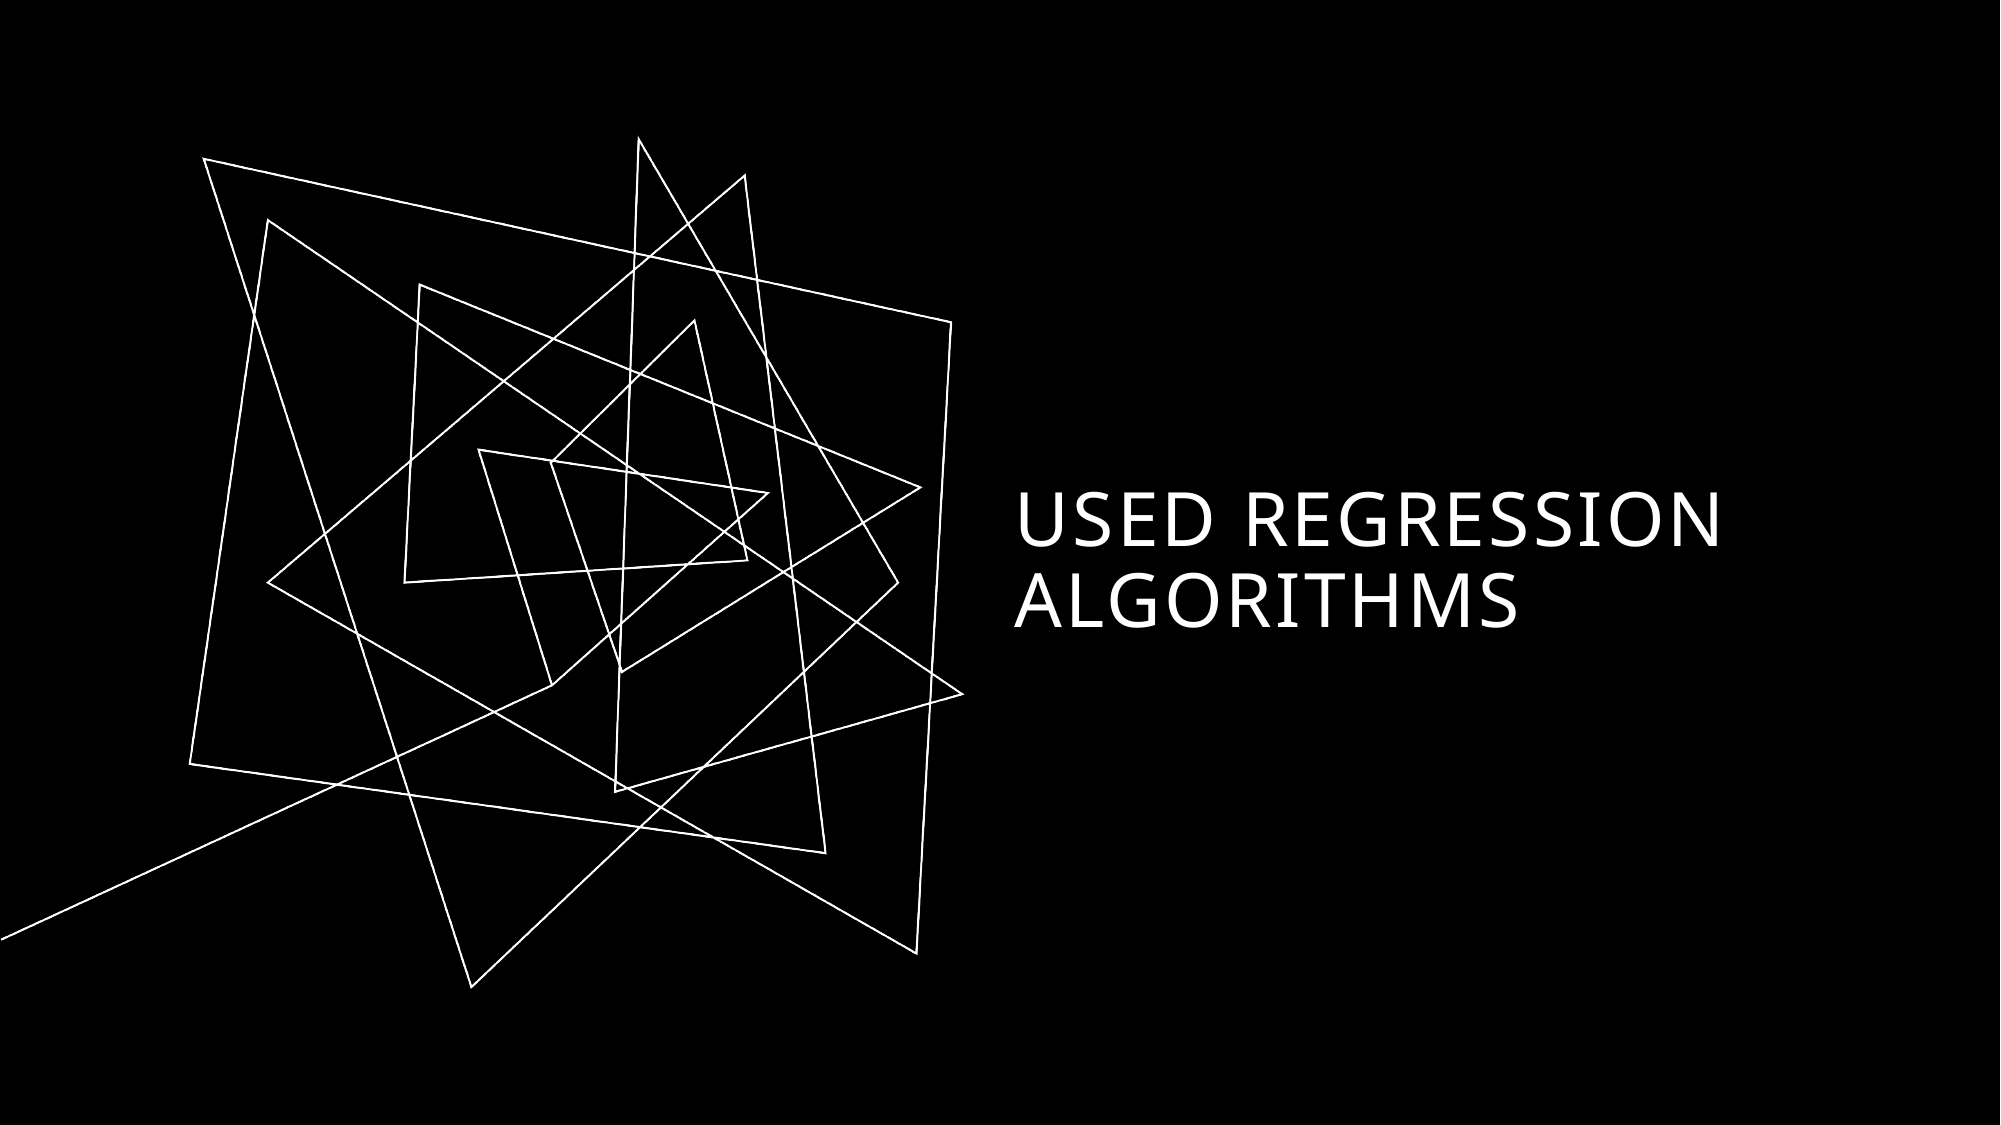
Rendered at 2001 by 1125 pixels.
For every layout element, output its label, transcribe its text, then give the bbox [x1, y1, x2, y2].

title USEd REGRESSION ALGORITHMS [999, 421, 1796, 704]
picture [0, 135, 965, 989]
